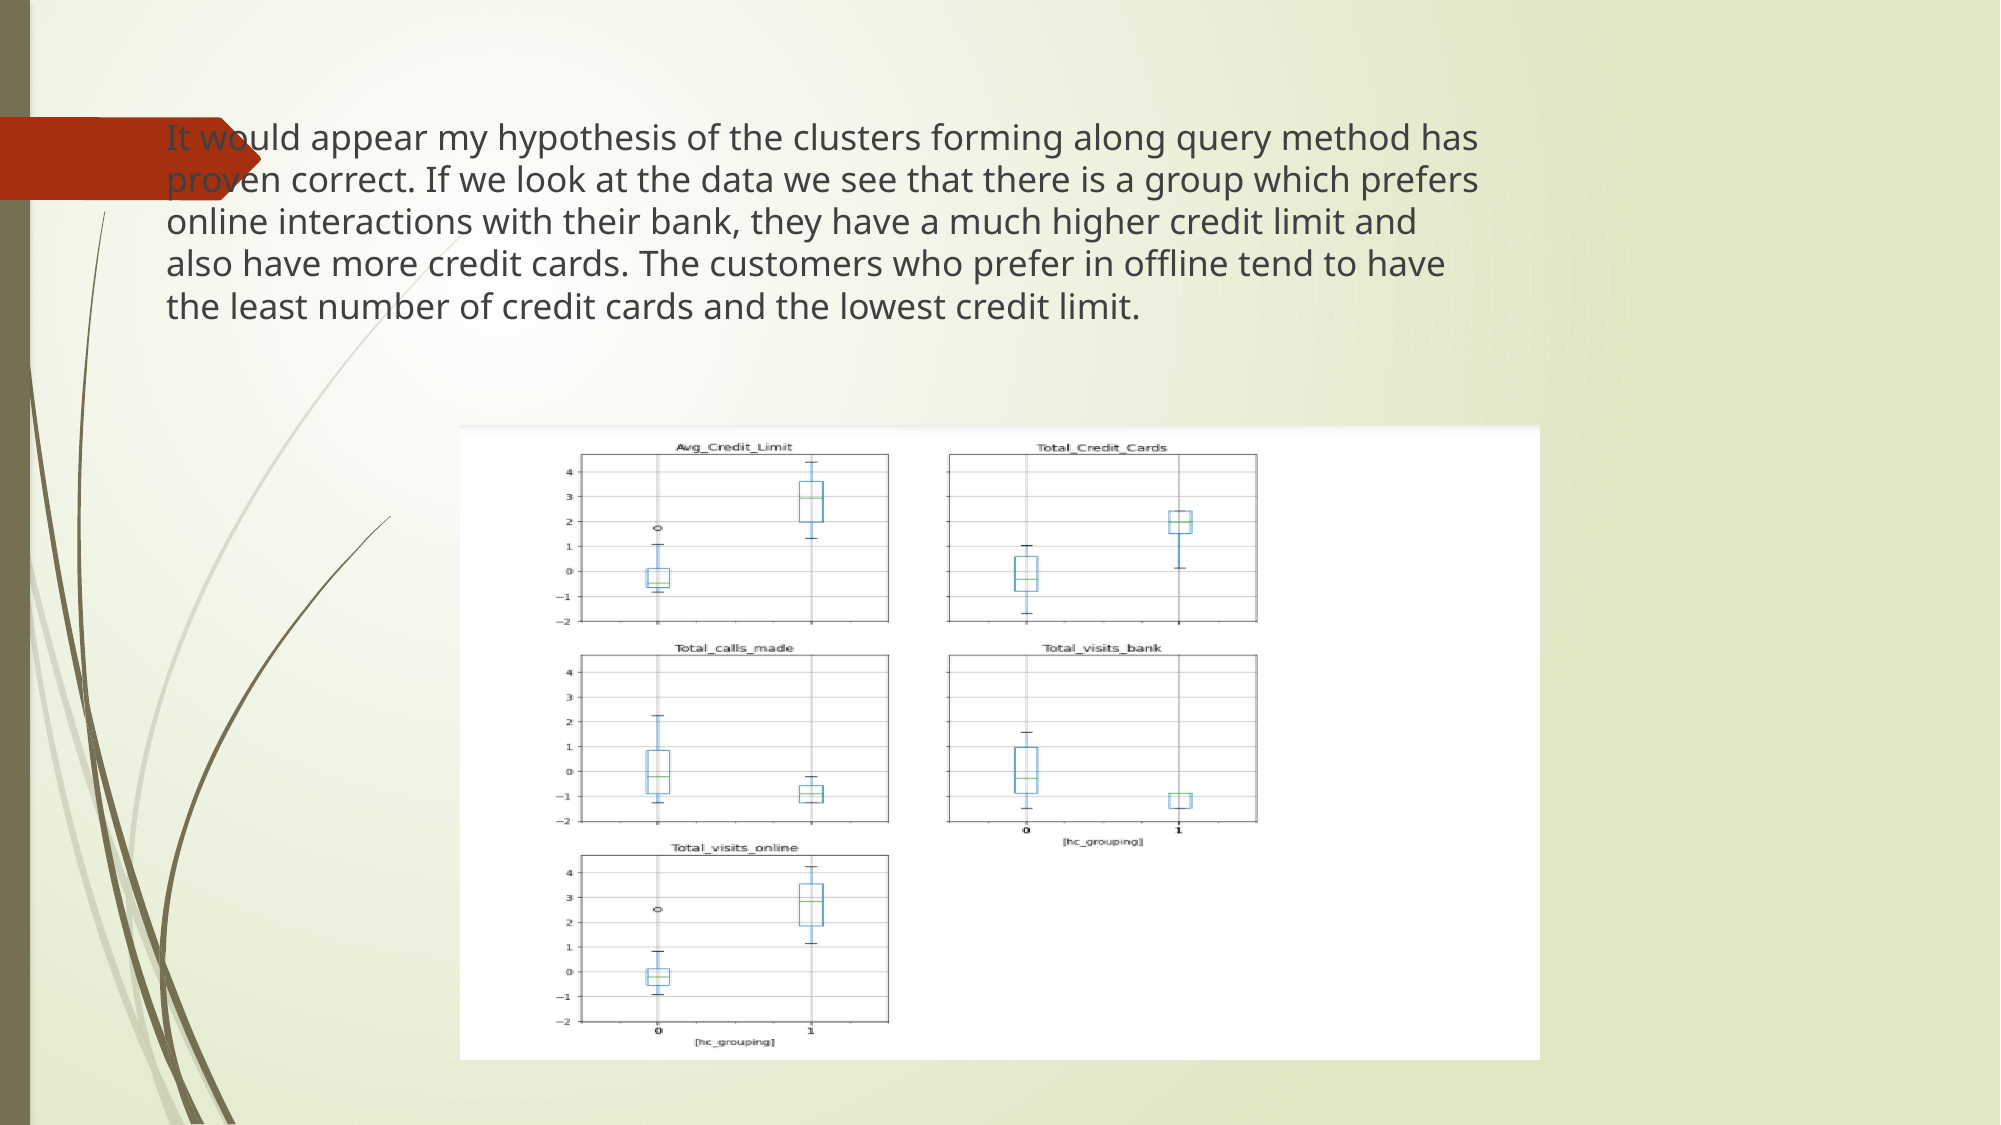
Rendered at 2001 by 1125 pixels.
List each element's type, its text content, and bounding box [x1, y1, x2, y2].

list It would appear my hypothesis of the clusters forming along query method has proven correct. If we look at the data we see that there is a group which prefers online interactions with their bank, they have a much higher credit limit and also have more credit cards. The customers who prefer in offline tend to have the least number of credit cards and the lowest credit limit. [93, 107, 1505, 337]
picture [459, 425, 1541, 1060]
